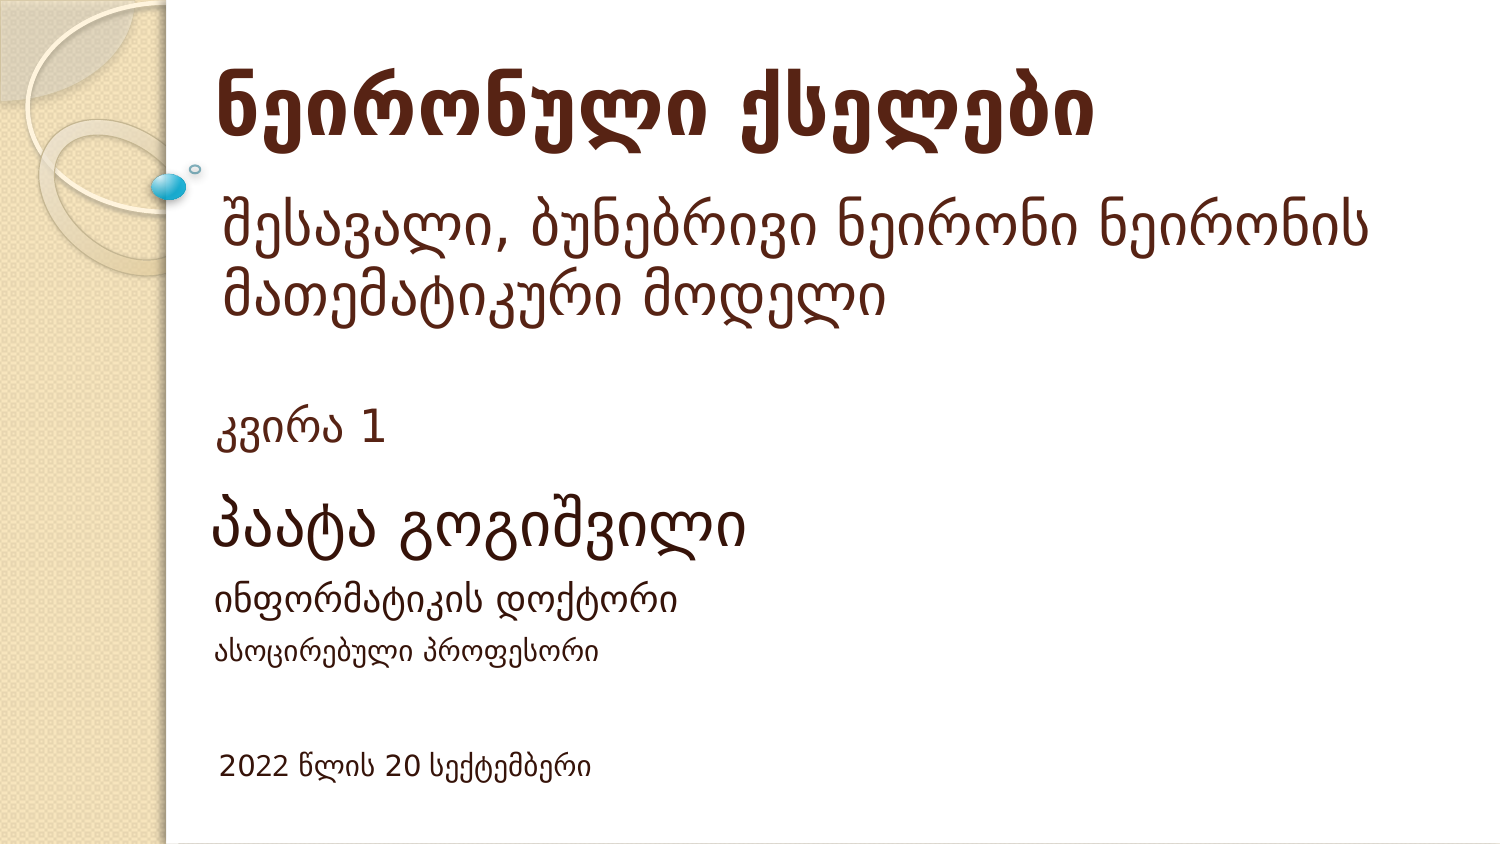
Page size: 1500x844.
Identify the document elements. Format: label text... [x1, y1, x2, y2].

text_box კვირა 1 [200, 340, 1375, 460]
title ნეირონული ქსელები [199, 46, 1415, 160]
text_box ინფორმატიკის დოქტორი ასოცირებული პროფესორი [194, 574, 1410, 685]
subtitle პაატა გოგიშვილი [191, 484, 1407, 576]
text_box 2022 წლის 20 სექტემბერი [199, 746, 1415, 807]
text_box შესავალი, ბუნებრივი ნეირონი ნეირონის მათემატიკური მოდელი [208, 159, 1426, 335]
